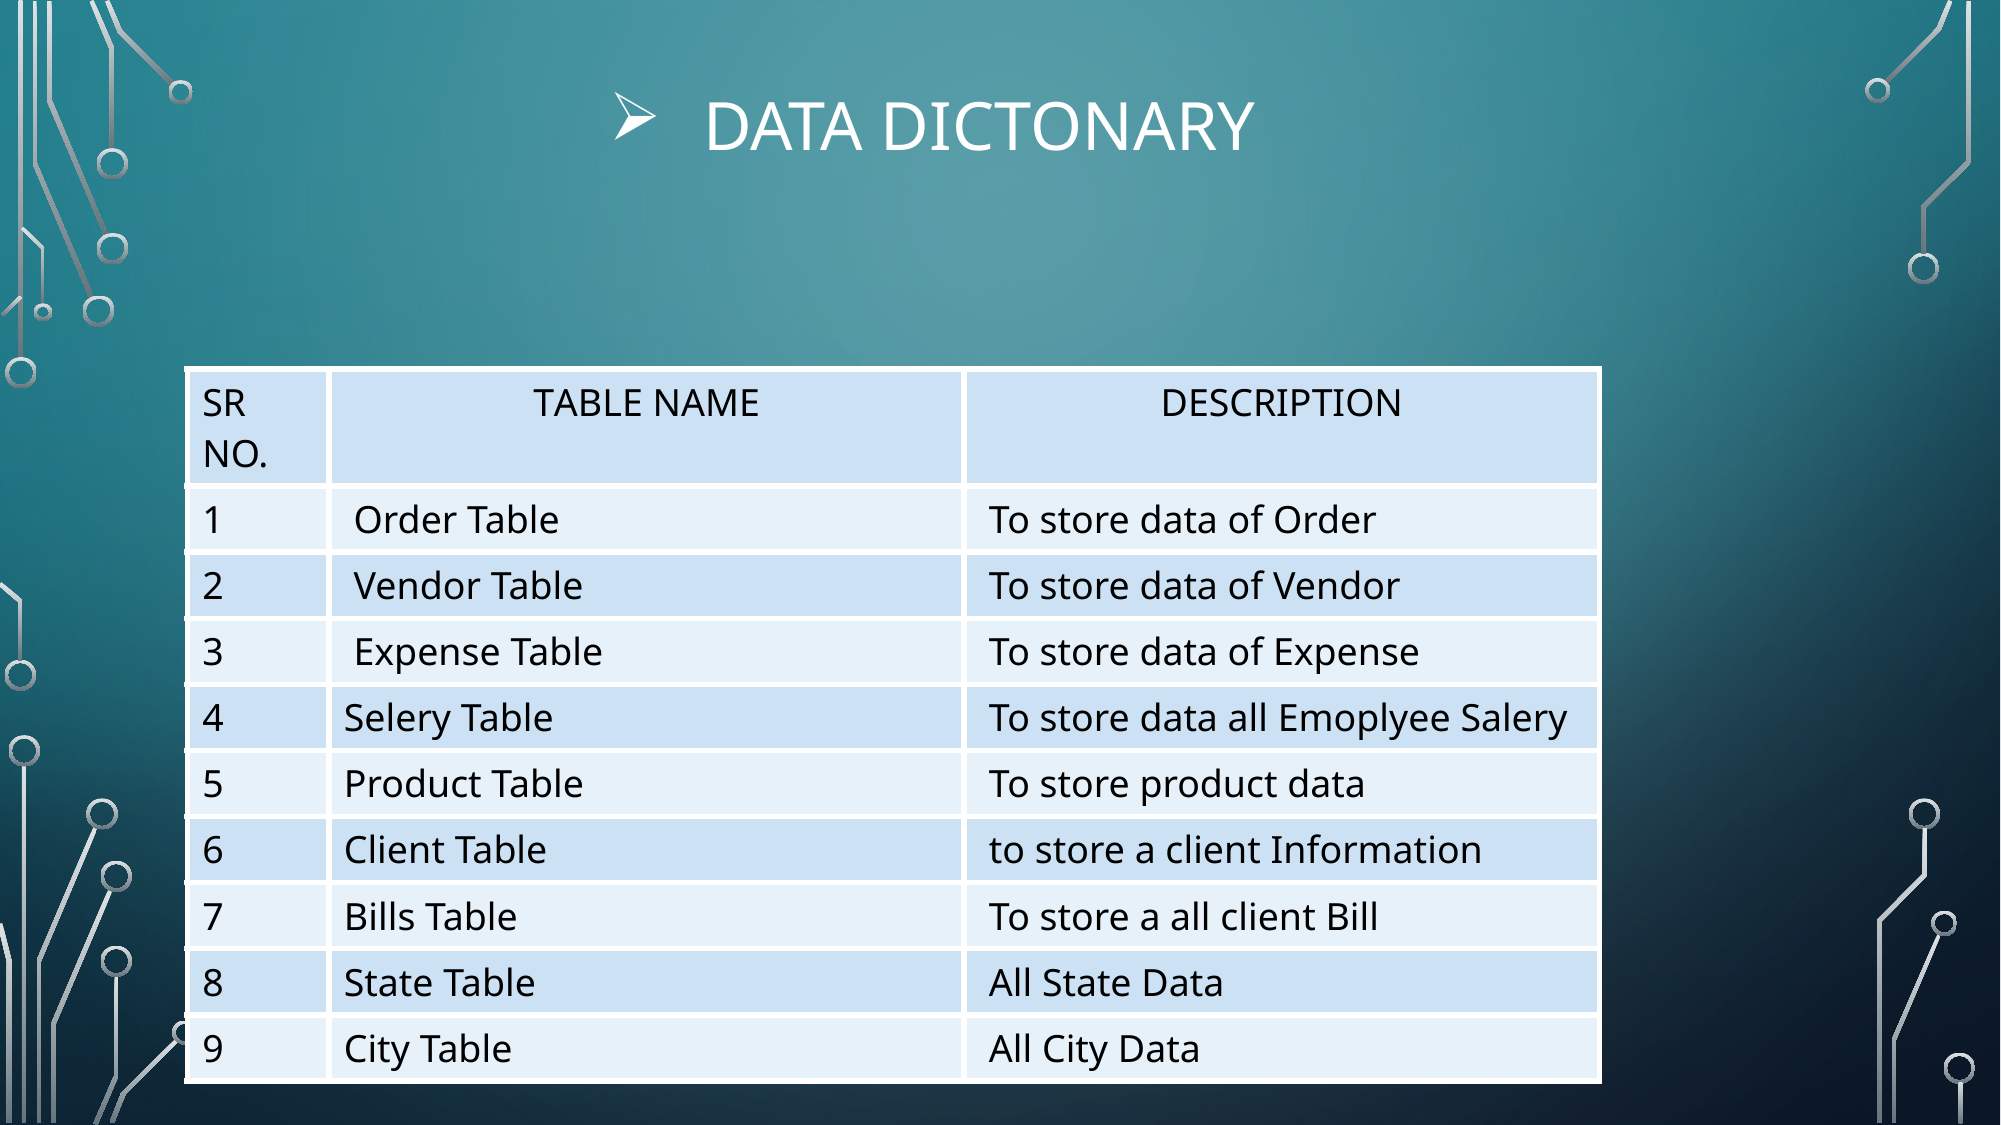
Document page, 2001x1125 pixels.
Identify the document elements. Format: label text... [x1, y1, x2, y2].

title DATA DICTONARY [594, 63, 1352, 195]
table_cell 1 [190, 489, 326, 549]
table_cell All State Data [967, 951, 1597, 1012]
table_cell 7 [190, 885, 326, 946]
table_cell 5 [190, 753, 326, 814]
table_cell Vendor Table [332, 555, 961, 616]
table_cell Expense Table [332, 621, 961, 682]
table_cell to store a client Information [967, 819, 1597, 880]
table_cell 4 [190, 687, 326, 748]
table_cell Bills Table [332, 885, 961, 946]
table_cell State Table [332, 951, 961, 1012]
table_cell Client Table [332, 819, 961, 880]
table_cell To store data of Order [967, 489, 1597, 549]
table_cell City Table [332, 1018, 961, 1078]
table_cell All City Data [967, 1018, 1597, 1078]
table_cell Product Table [332, 753, 961, 814]
table_cell 9 [190, 1018, 326, 1078]
table_header TABLE NAME [332, 372, 961, 483]
table_cell Selery Table [332, 687, 961, 748]
table_cell To store a all client Bill [967, 885, 1597, 946]
table_cell To store data of Vendor [967, 555, 1597, 616]
table_cell To store product data [967, 753, 1597, 814]
table_cell 2 [190, 555, 326, 616]
table_cell 8 [190, 951, 326, 1012]
table_cell 6 [190, 819, 326, 880]
table_header SR NO. [190, 372, 326, 483]
table_cell Order Table [332, 489, 961, 549]
table_cell To store data all Emoplyee Salery [967, 687, 1597, 748]
table_cell To store data of Expense [967, 621, 1597, 682]
table_cell 3 [190, 621, 326, 682]
table_header DESCRIPTION [967, 372, 1597, 483]
